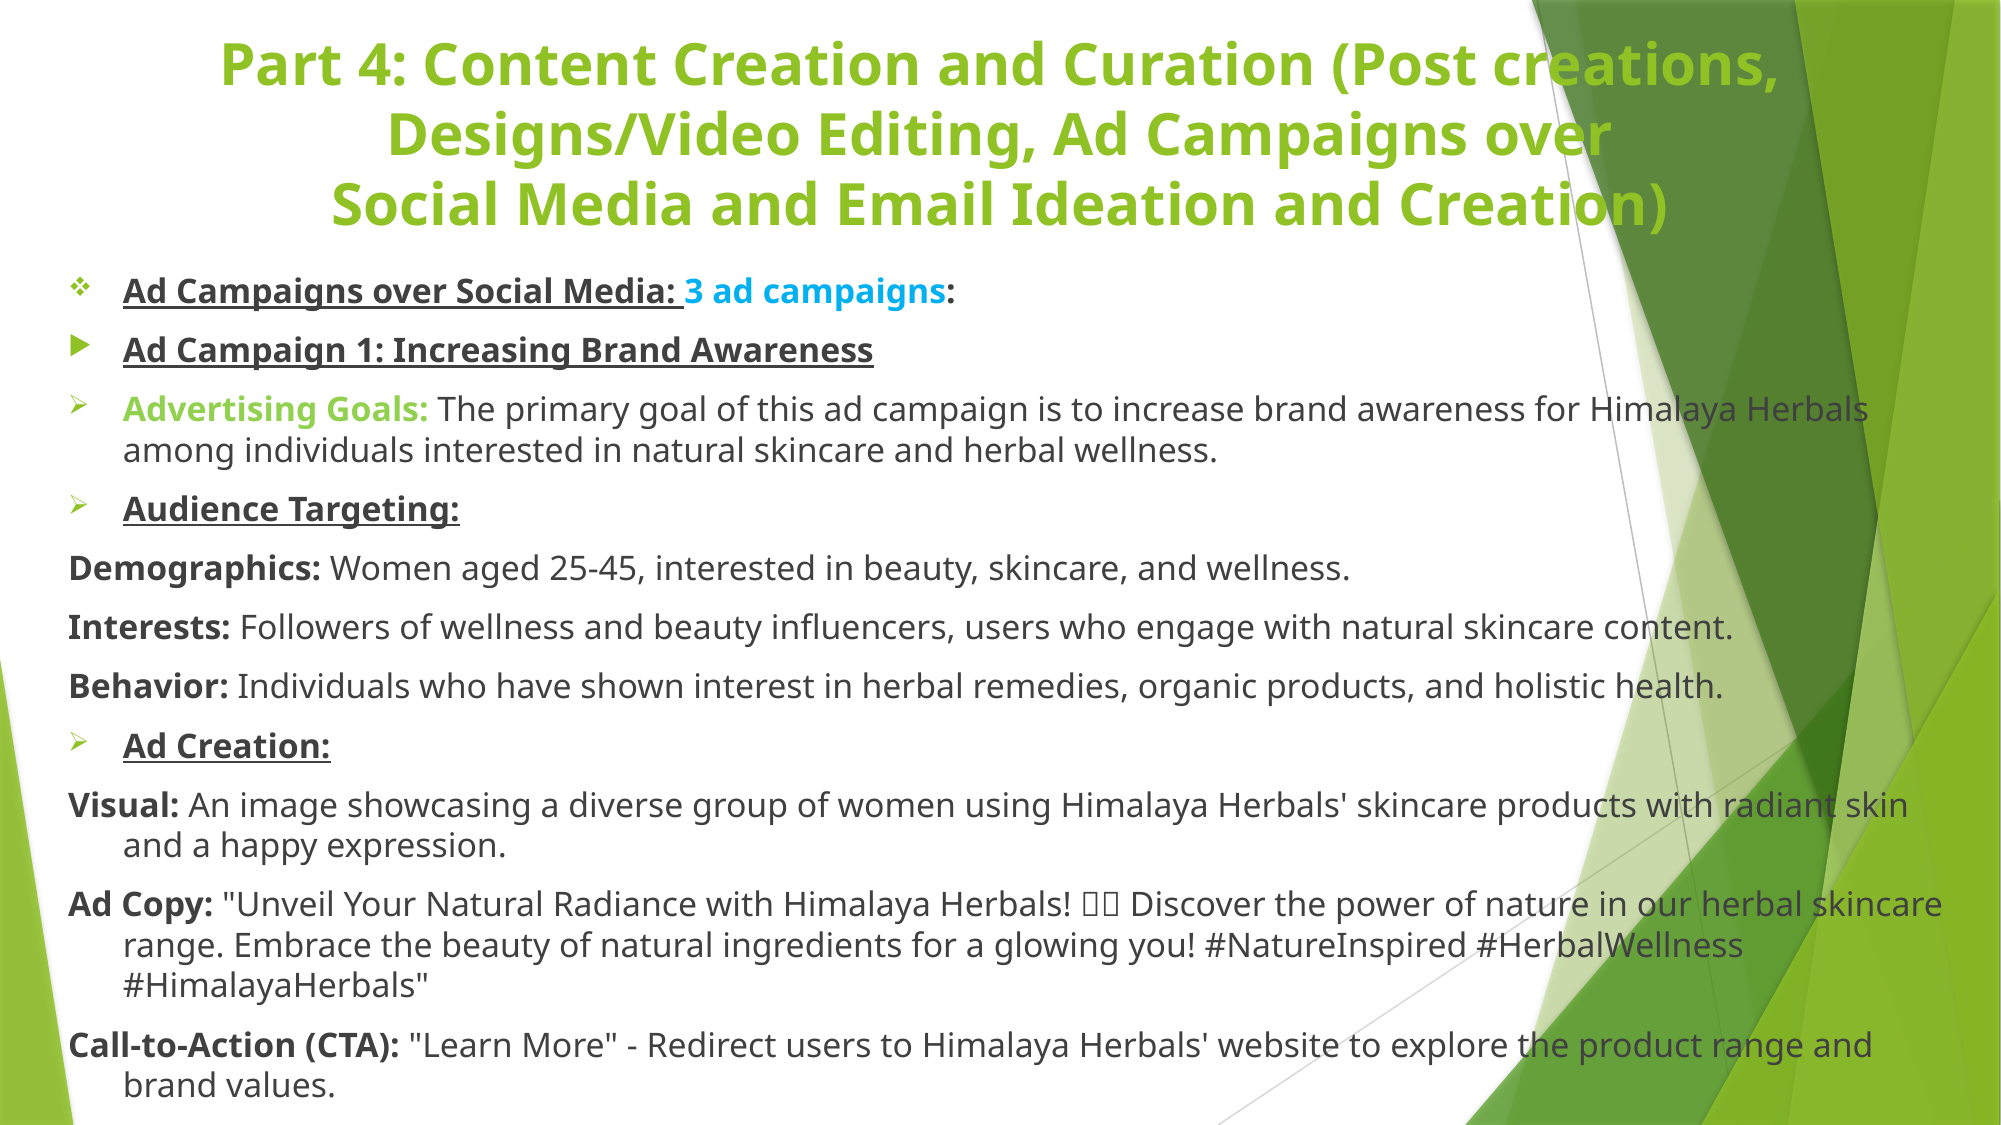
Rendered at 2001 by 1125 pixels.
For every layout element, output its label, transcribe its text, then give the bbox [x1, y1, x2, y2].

title Part 4: Content Creation and Curation (Post creations, Designs/Video Editing, Ad Campaigns over Social Media and Email Ideation and Creation) [137, 19, 1863, 203]
list Ad Campaigns over Social Media: 3 ad campaigns: Ad Campaign 1: Increasing Brand Awareness Advertising Goals: The primary goal of this ad campaign is to increase brand awareness for Himalaya Herbals among individuals interested in natural skincare and herbal wellness. Audience Targeting: Demographics: Women aged 25-45, interested in beauty, skincare, and wellness. Interests: Followers of wellness and beauty influencers, users who engage with natural skincare content. Behavior: Individuals who have shown interest in herbal remedies, organic products, and holistic health. Ad Creation: Visual: An image showcasing a diverse group of women using Himalaya Herbals' skincare products with radiant skin and a happy expression. Ad Copy: "Unveil Your Natural Radiance with Himalaya Herbals! 🌿✨ Discover the power of nature in our herbal skincare range. Embrace the beauty of natural ingredients for a glowing you! #NatureInspired #HerbalWellness #HimalayaHerbals" Call-to-Action (CTA): "Learn More" - Redirect users to Himalaya Herbals' website to explore the product range and brand values. [53, 203, 1978, 1113]
